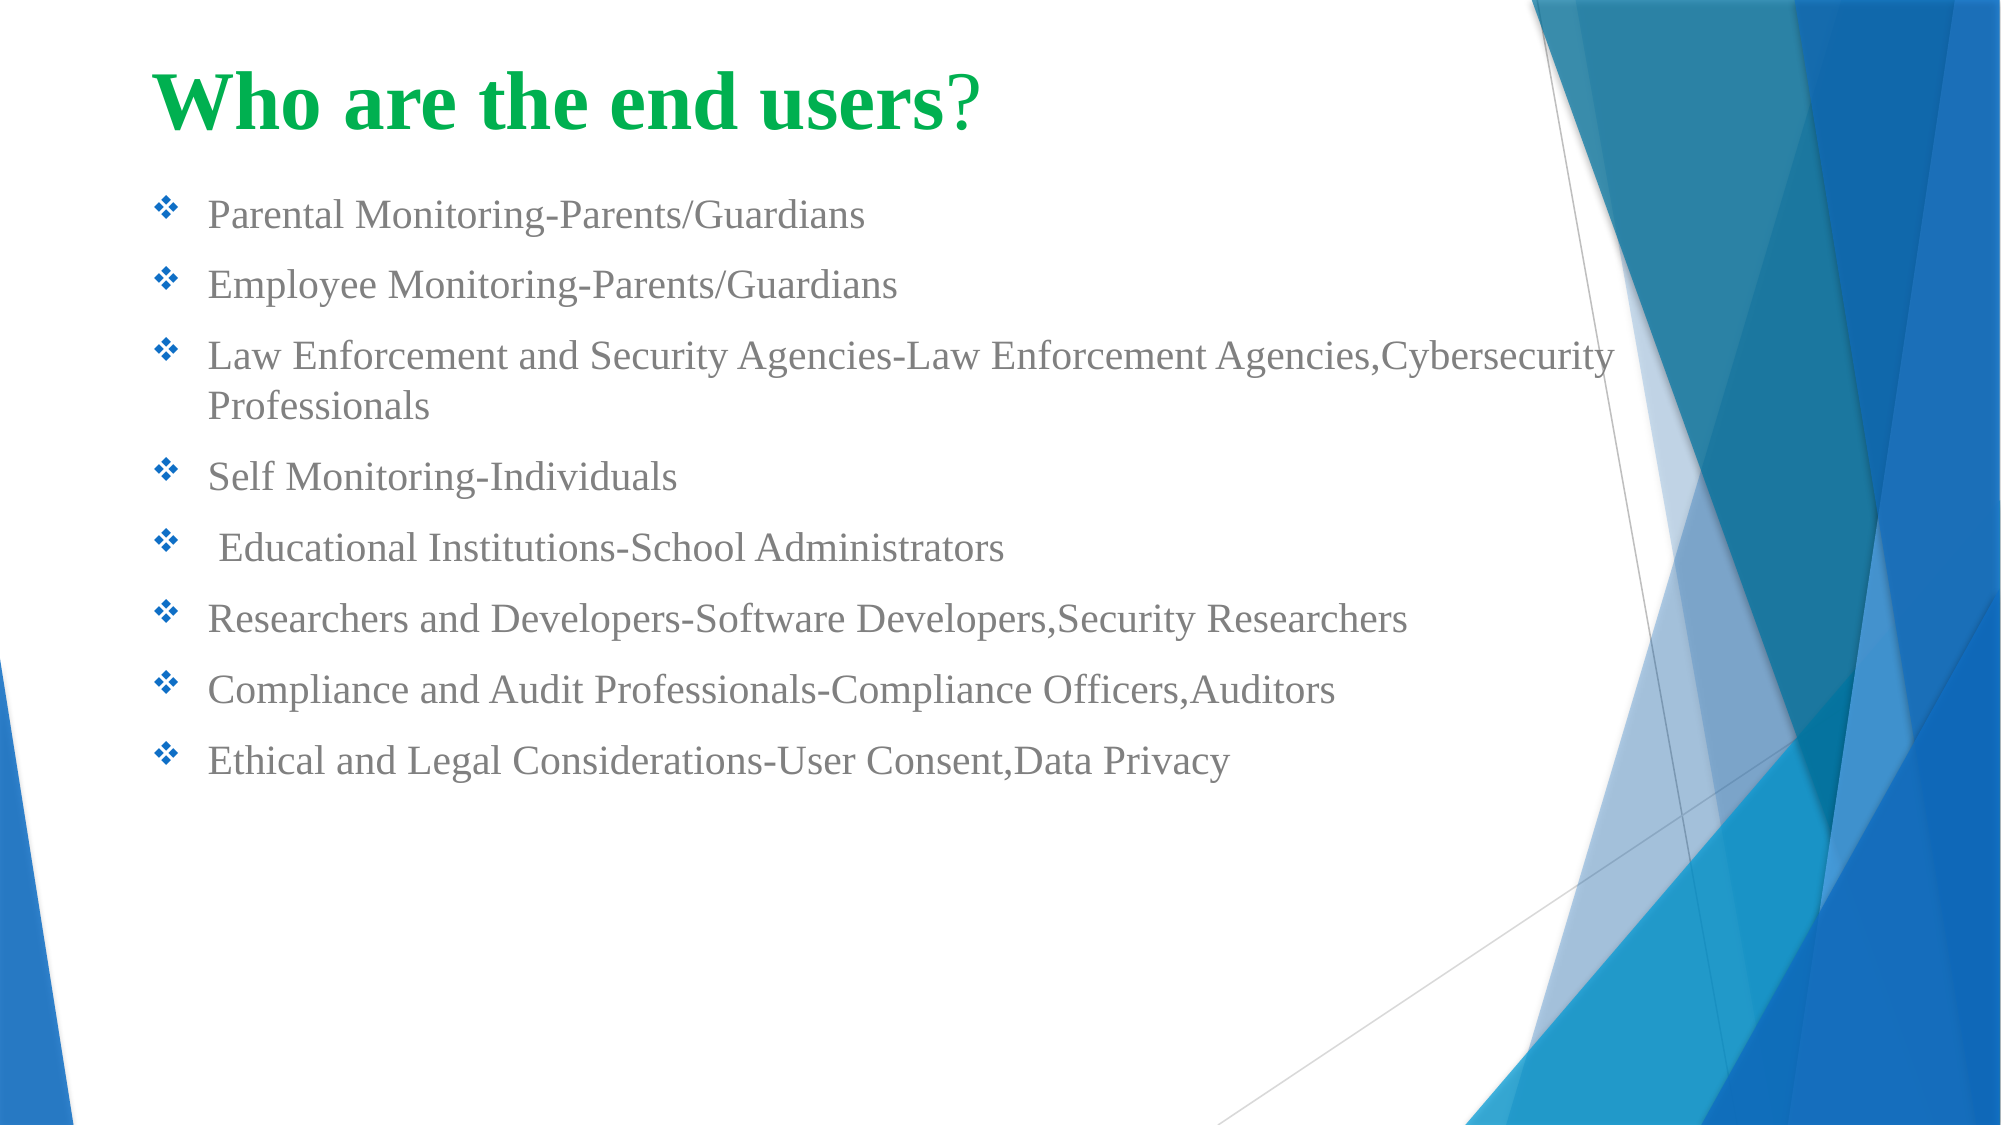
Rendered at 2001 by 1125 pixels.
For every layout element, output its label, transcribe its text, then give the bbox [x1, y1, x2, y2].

title Who are the end users? [136, 19, 1862, 154]
list Parental Monitoring-Parents/Guardians Employee Monitoring-Parents/Guardians Law Enforcement and Security Agencies-Law Enforcement Agencies,Cybersecurity Professionals Self Monitoring-Individuals Educational Institutions-School Administrators Researchers and Developers-Software Developers,Security Researchers Compliance and Audit Professionals-Compliance Officers,Auditors Ethical and Legal Considerations-User Consent,Data Privacy [136, 178, 1862, 1062]
